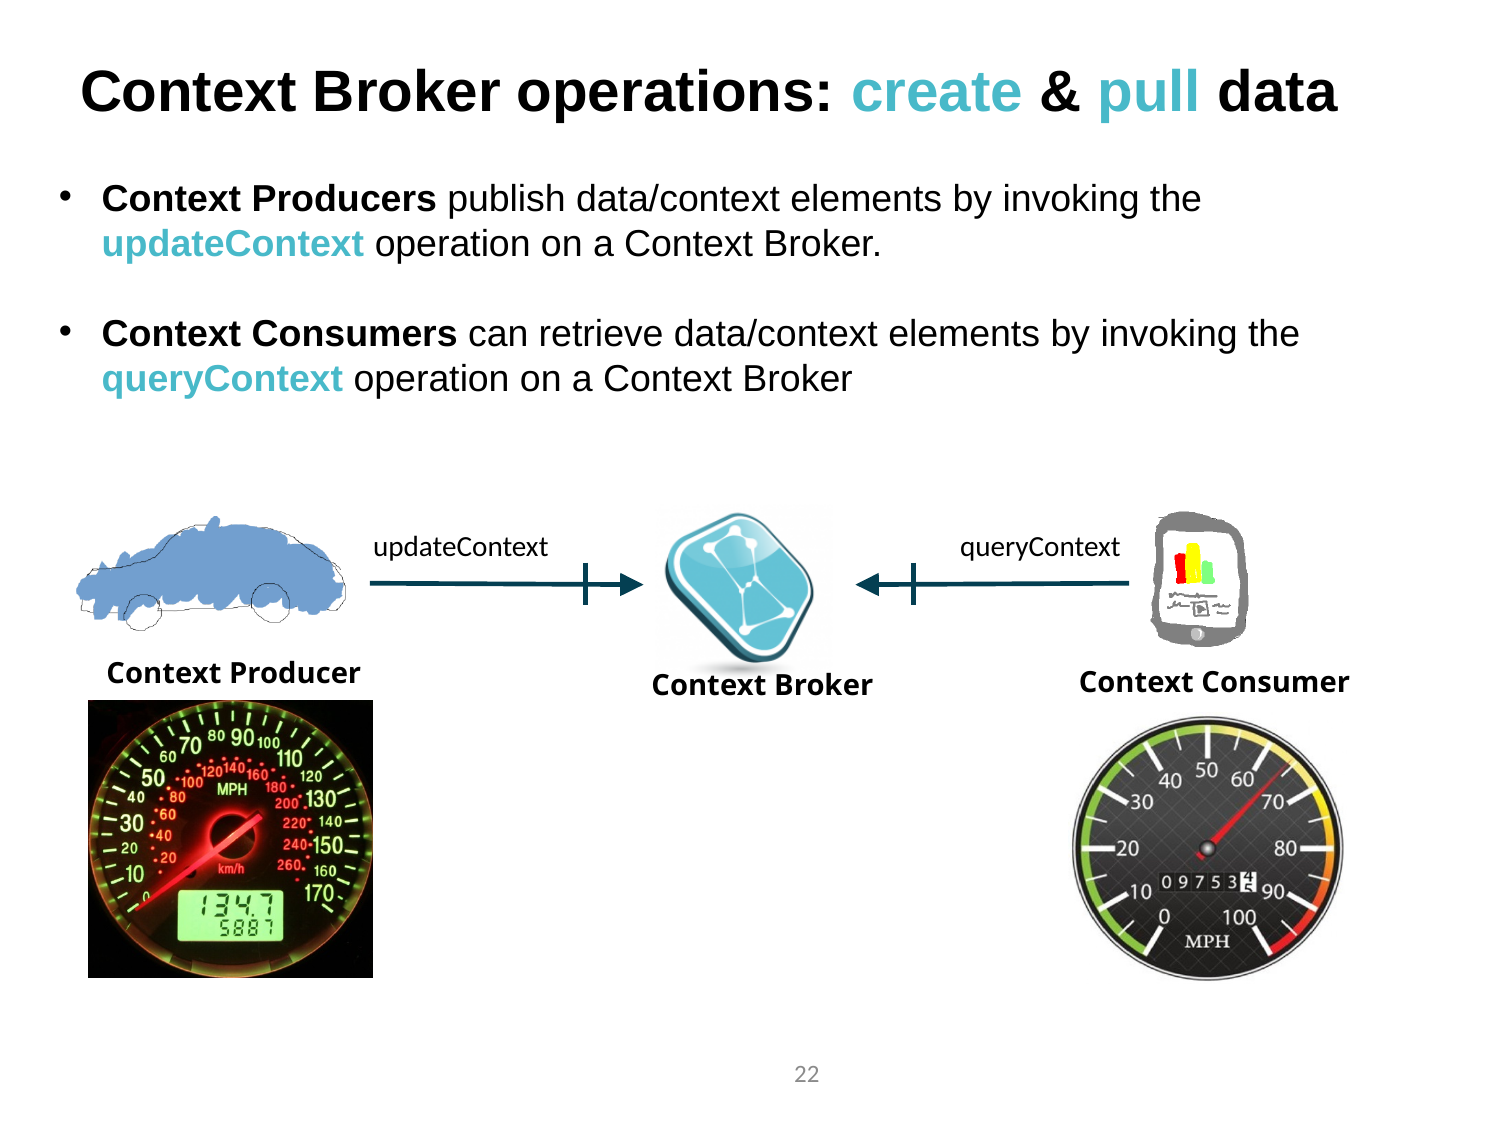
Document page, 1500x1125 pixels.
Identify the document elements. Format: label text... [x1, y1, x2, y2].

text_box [369, 562, 644, 606]
text_box queryContext [945, 519, 1134, 563]
picture [88, 700, 373, 979]
picture [1068, 712, 1347, 984]
picture [1139, 507, 1259, 650]
text_box Context Producer [91, 646, 377, 697]
text_box Context Consumer [1064, 655, 1366, 706]
text_box updateContext [358, 519, 564, 570]
slide_number 22 [665, 1042, 835, 1103]
title Context Broker operations: create & pull data [57, 47, 1361, 130]
list Context Producers publish data/context elements by invoking the updateContext operation on a Context Broker. Context Consumers can retrieve data/context elements by invoking the queryContext operation on a Context Broker [43, 166, 1456, 471]
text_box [855, 562, 1130, 606]
picture [76, 516, 346, 631]
picture [655, 504, 833, 678]
text_box Context Broker [636, 658, 889, 709]
